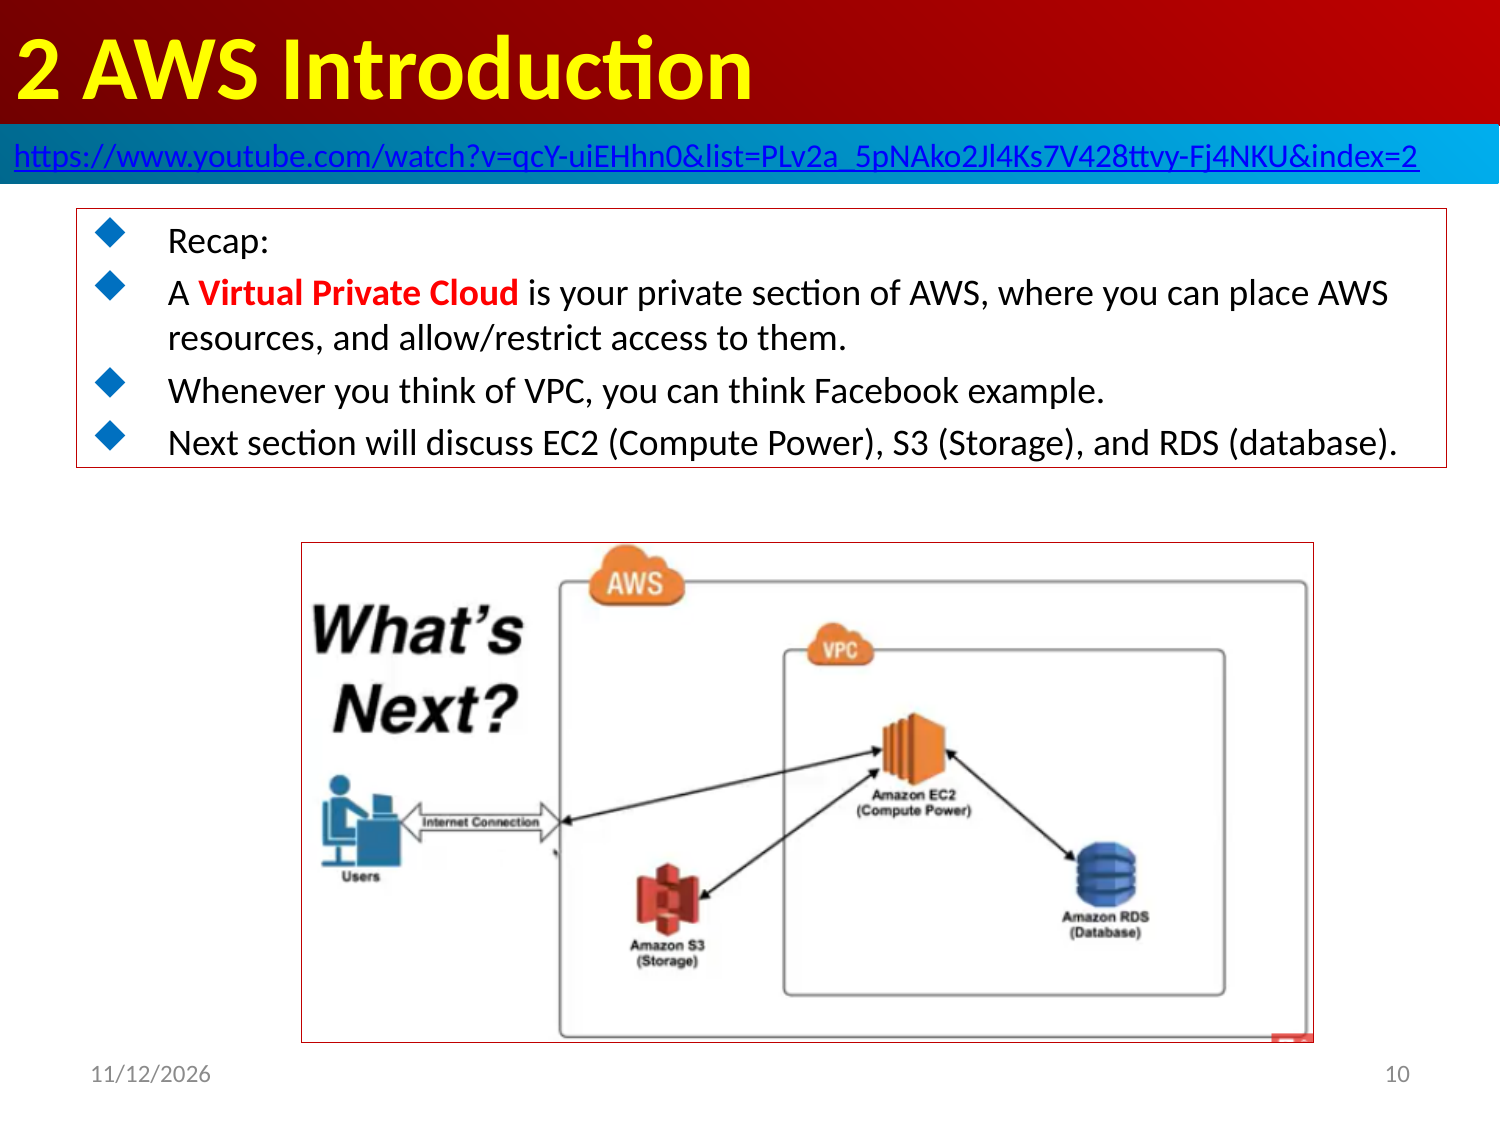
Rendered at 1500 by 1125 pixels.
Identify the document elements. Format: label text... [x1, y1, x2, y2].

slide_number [75, 1042, 425, 1103]
slide_number 10 [1074, 1042, 1425, 1103]
text_box https://www.youtube.com/watch?v=qcY-uiEHhn0&list=PLv2a_5pNAko2Jl4Ks7V428ttvy-Fj4NKU&index=2 [0, 124, 1499, 184]
subtitle Recap: A Virtual Private Cloud is your private section of AWS, where you can place AWS resources, and allow/restrict access to them. Whenever you think of VPC, you can think Facebook example. Next section will discuss EC2 (Compute Power), S3 (Storage), and RDS (database). [76, 208, 1447, 468]
picture [300, 542, 1314, 1043]
title 2 AWS Introduction [0, 0, 1500, 126]
